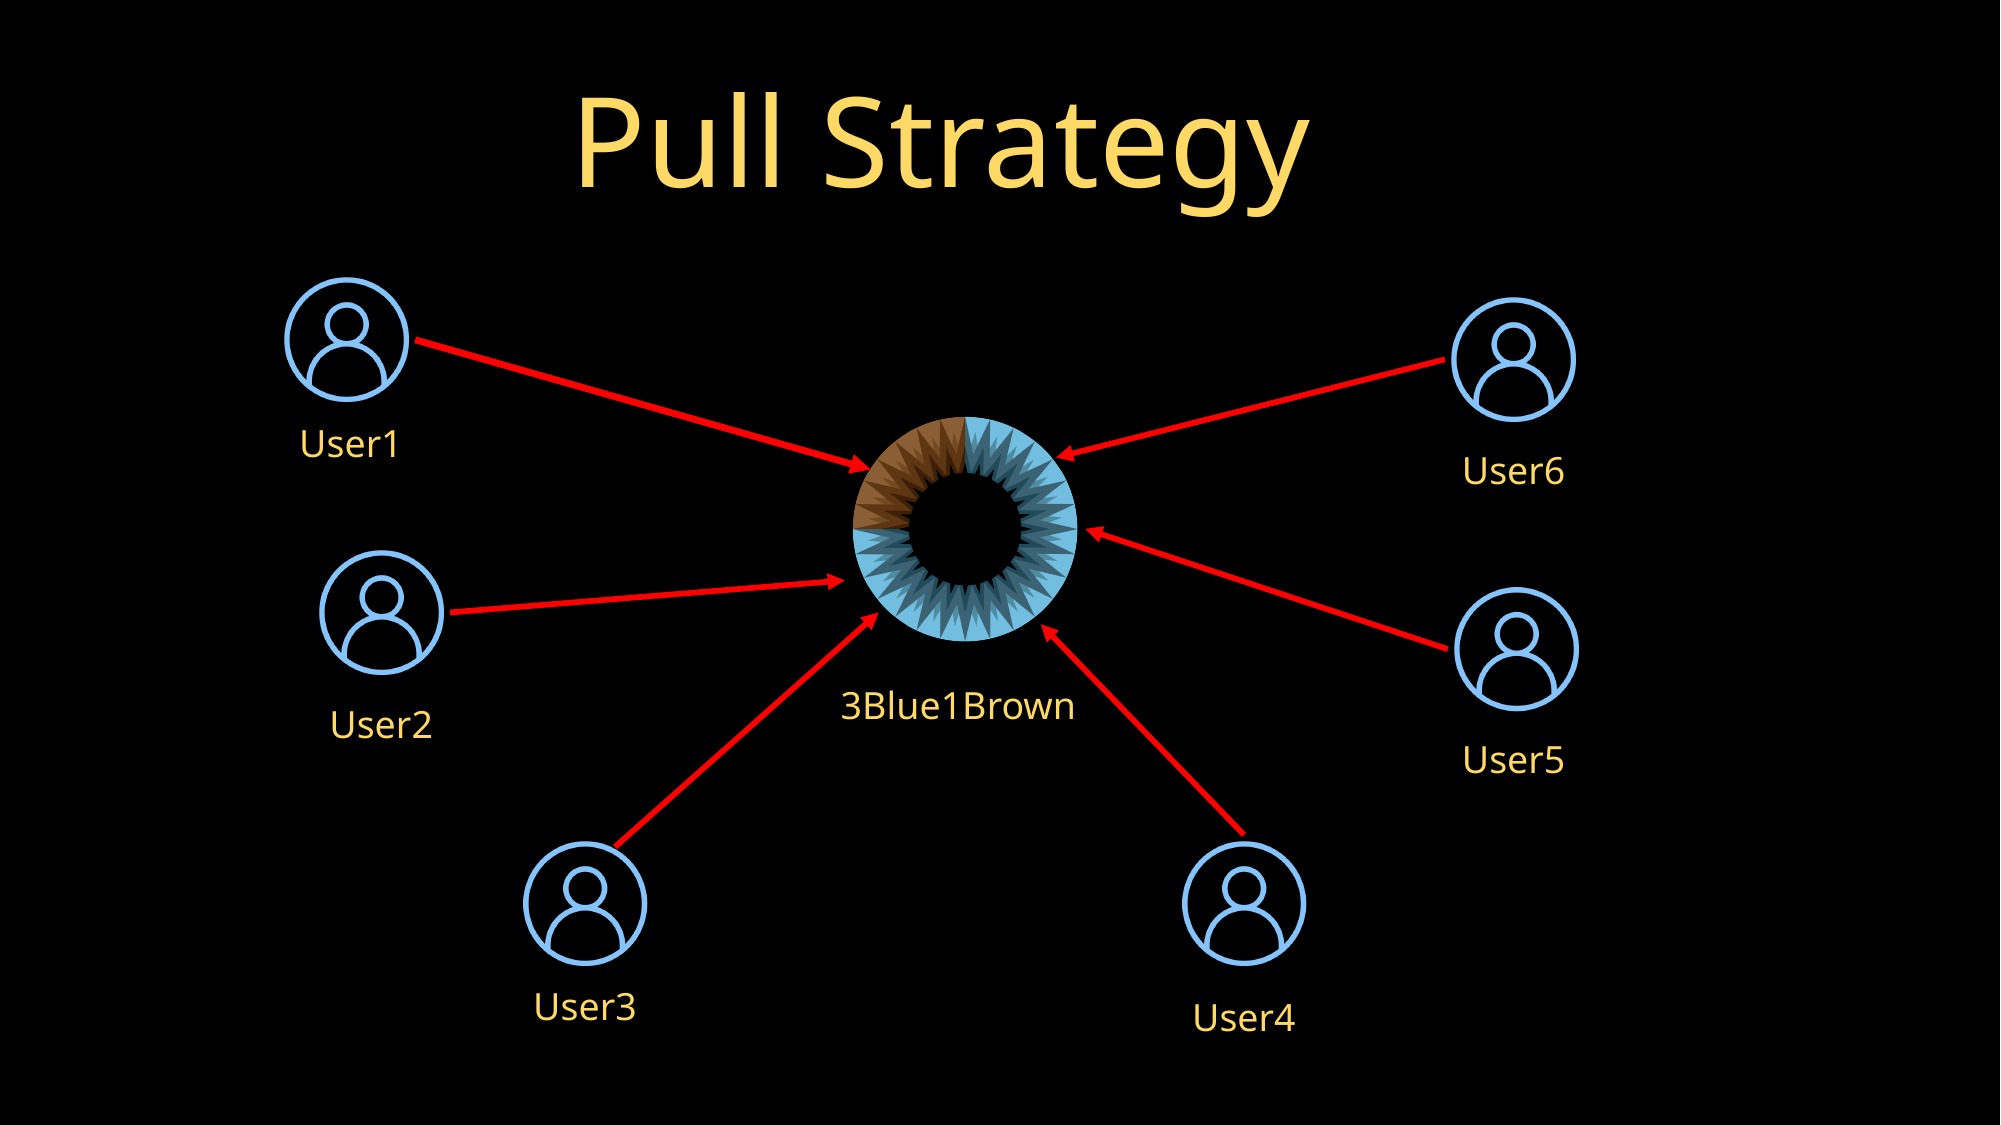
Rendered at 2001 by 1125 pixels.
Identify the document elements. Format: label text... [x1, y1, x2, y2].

text_box Pull Strategy [42, 2, 1840, 272]
text_box User1 [116, 406, 586, 478]
picture [844, 408, 1086, 650]
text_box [1085, 528, 1448, 650]
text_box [449, 580, 845, 613]
text_box User3 [350, 969, 820, 1041]
picture [1444, 290, 1583, 429]
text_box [415, 339, 871, 470]
picture [312, 543, 451, 682]
picture [1447, 580, 1586, 719]
text_box User2 [146, 688, 614, 760]
picture [277, 270, 416, 409]
text_box User6 [1279, 434, 1748, 505]
text_box User4 [1009, 980, 1479, 1052]
text_box 3Blue1Brown [879, 669, 1040, 741]
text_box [614, 612, 879, 847]
text_box User5 [1279, 723, 1748, 794]
picture [515, 834, 654, 973]
picture [1175, 834, 1313, 973]
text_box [1040, 624, 1244, 835]
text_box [1056, 359, 1445, 458]
